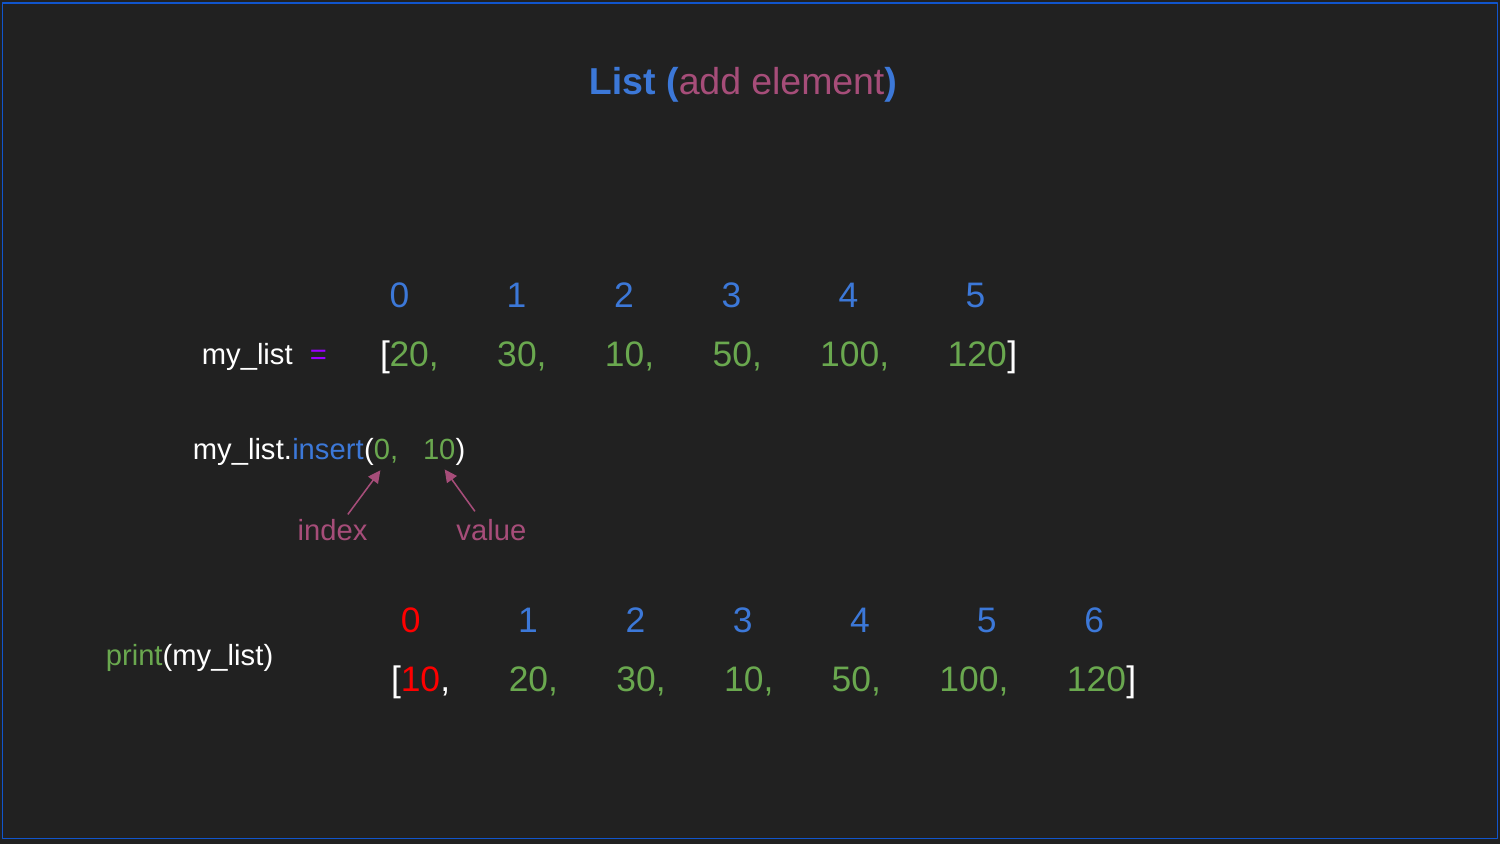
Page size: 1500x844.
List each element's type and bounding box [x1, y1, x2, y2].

text_box [347, 469, 381, 515]
text_box [2, 3, 1498, 839]
text_box [444, 469, 476, 512]
